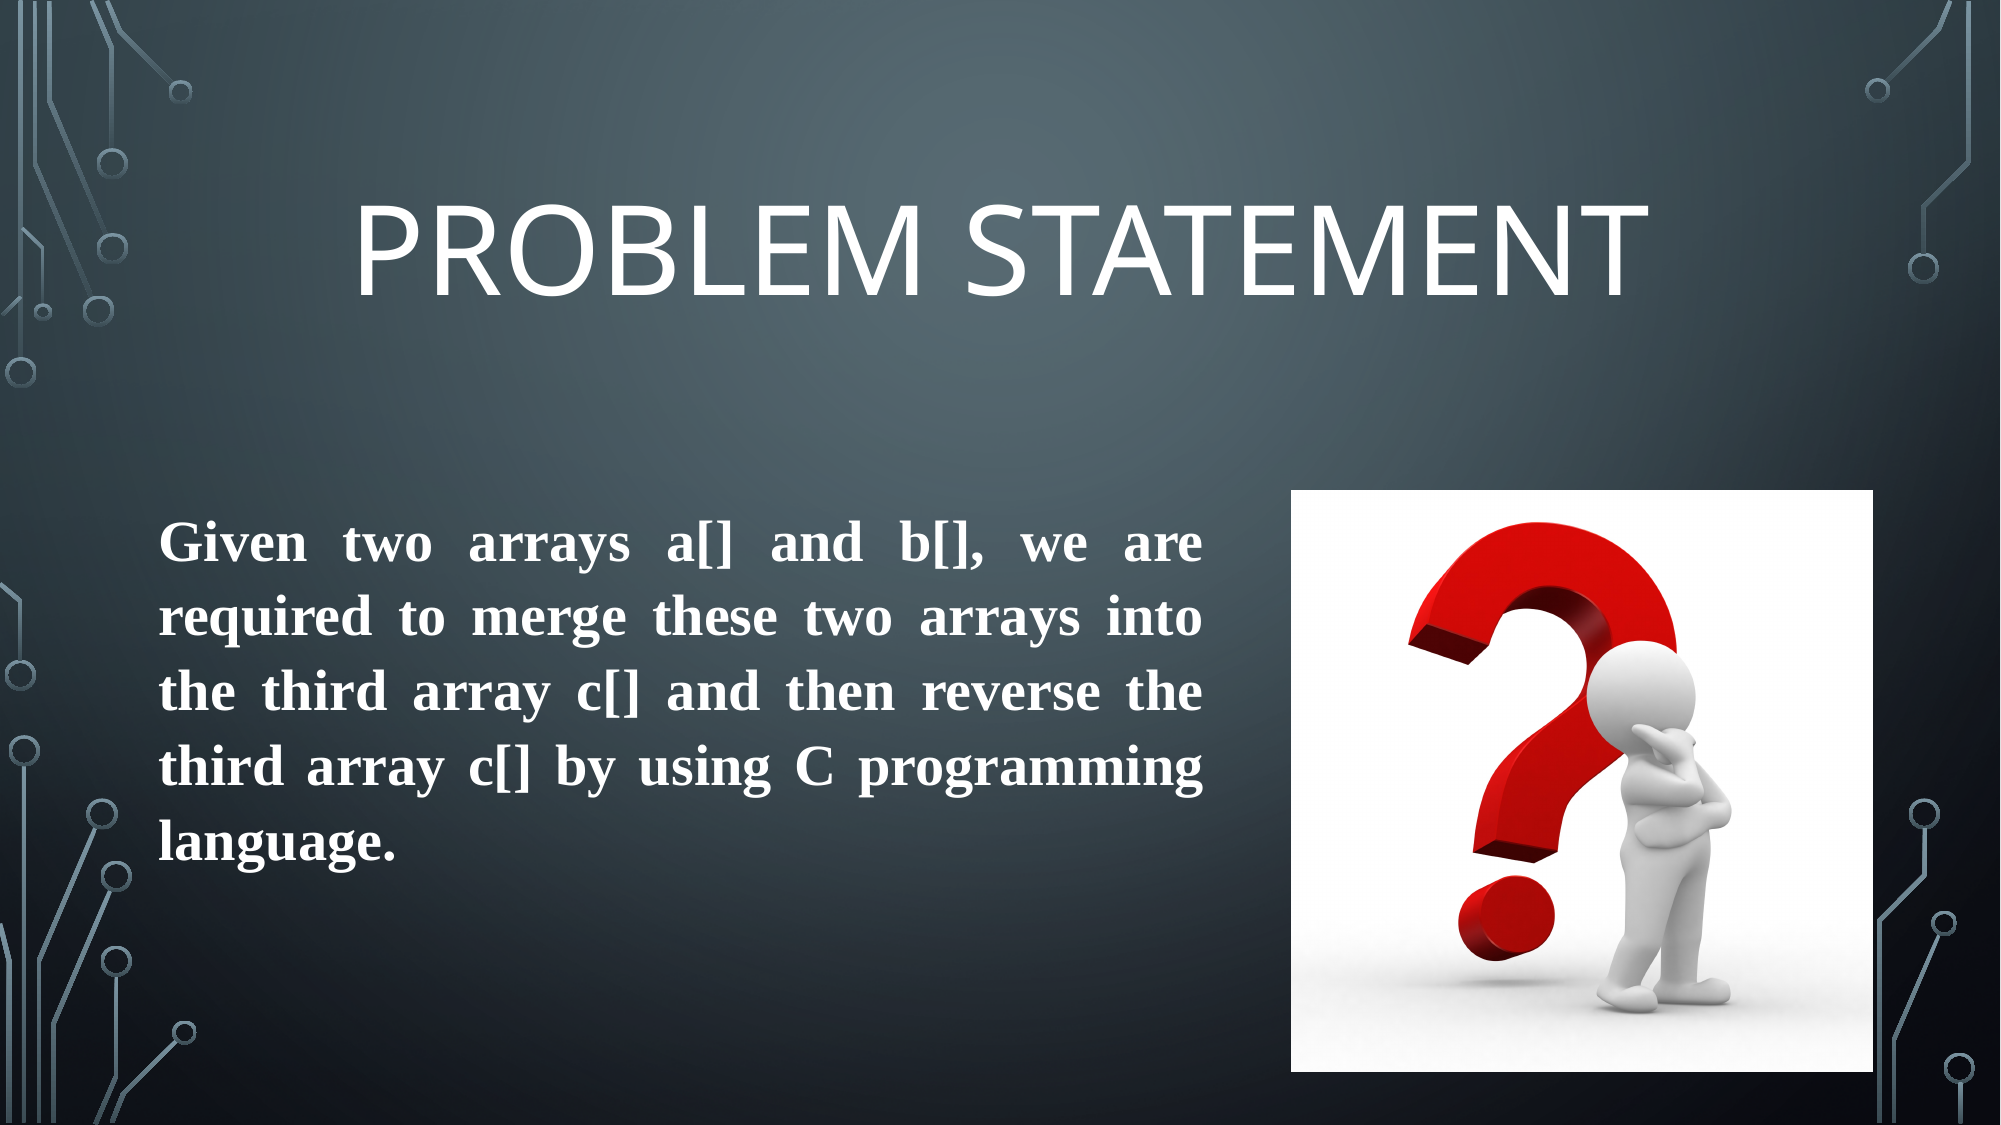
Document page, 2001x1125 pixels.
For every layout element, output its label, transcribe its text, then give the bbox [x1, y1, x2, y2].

title PROBLEM STATEMENT [187, 133, 1813, 377]
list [1291, 490, 1873, 1072]
text_box Given two arrays a[] and b[], we are required to merge these two arrays into the third array c[] and then reverse the third array c[] by using C programming language. [143, 490, 1220, 880]
